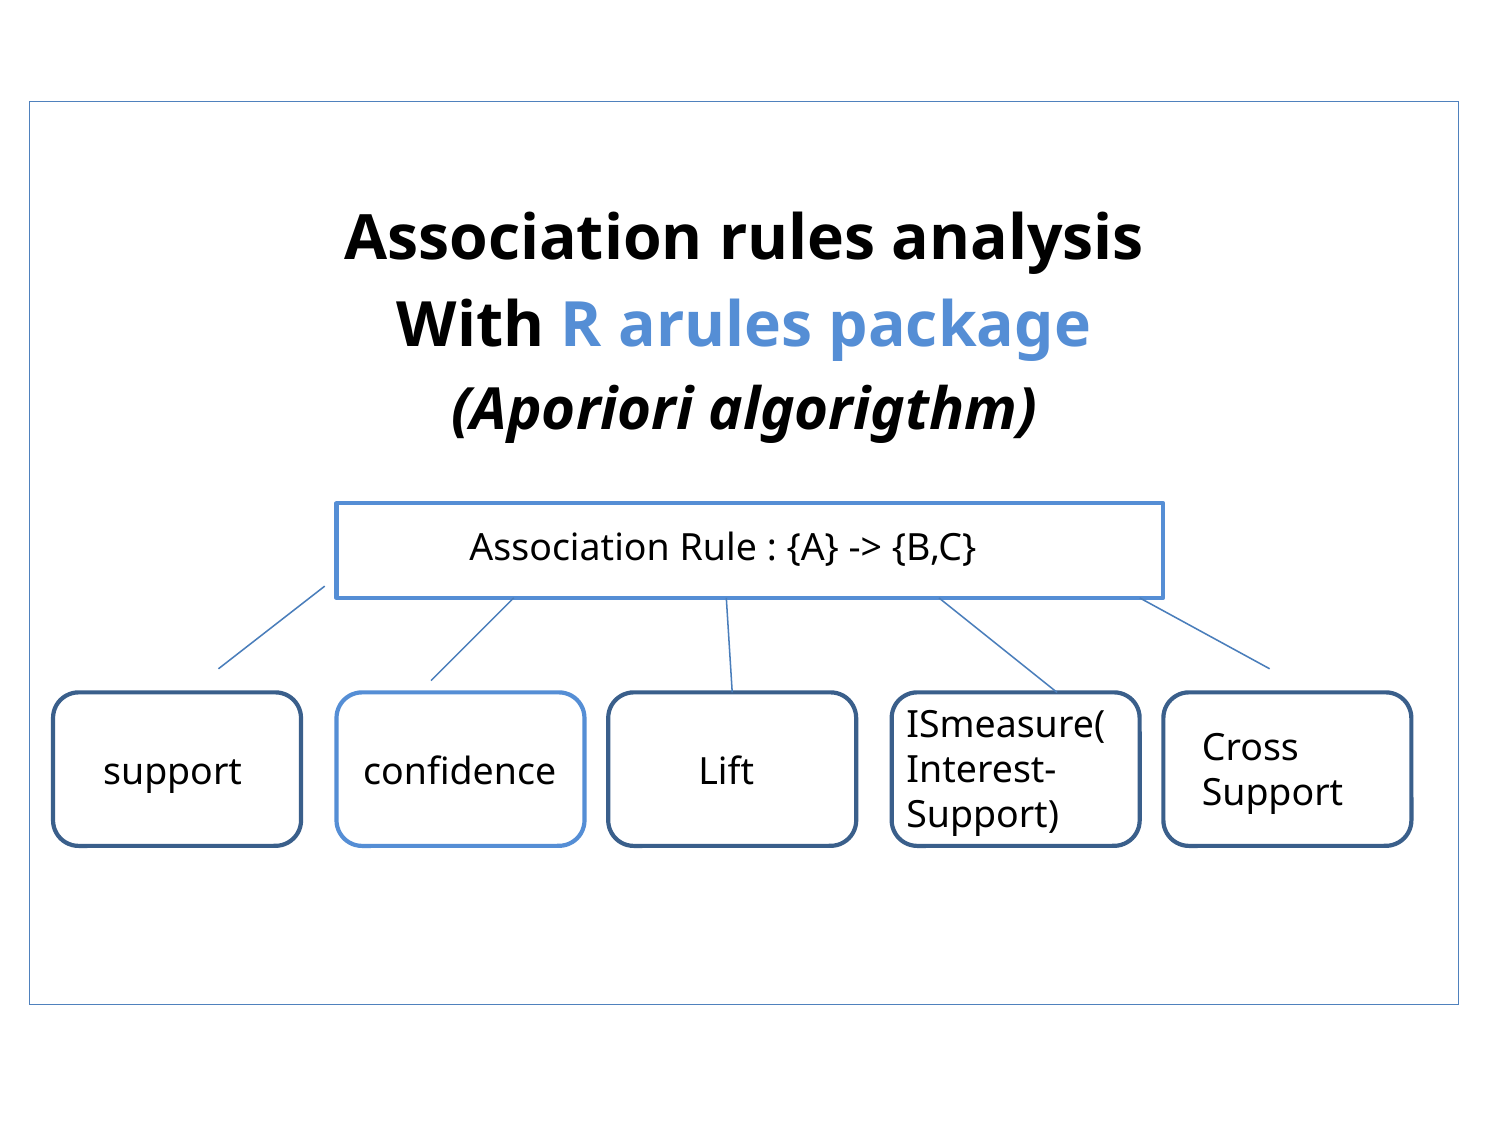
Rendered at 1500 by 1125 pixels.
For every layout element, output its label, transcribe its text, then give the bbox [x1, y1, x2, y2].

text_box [52, 503, 1412, 847]
list Association rules analysis With R arules package (Aporiori algorigthm) [29, 101, 1459, 1005]
